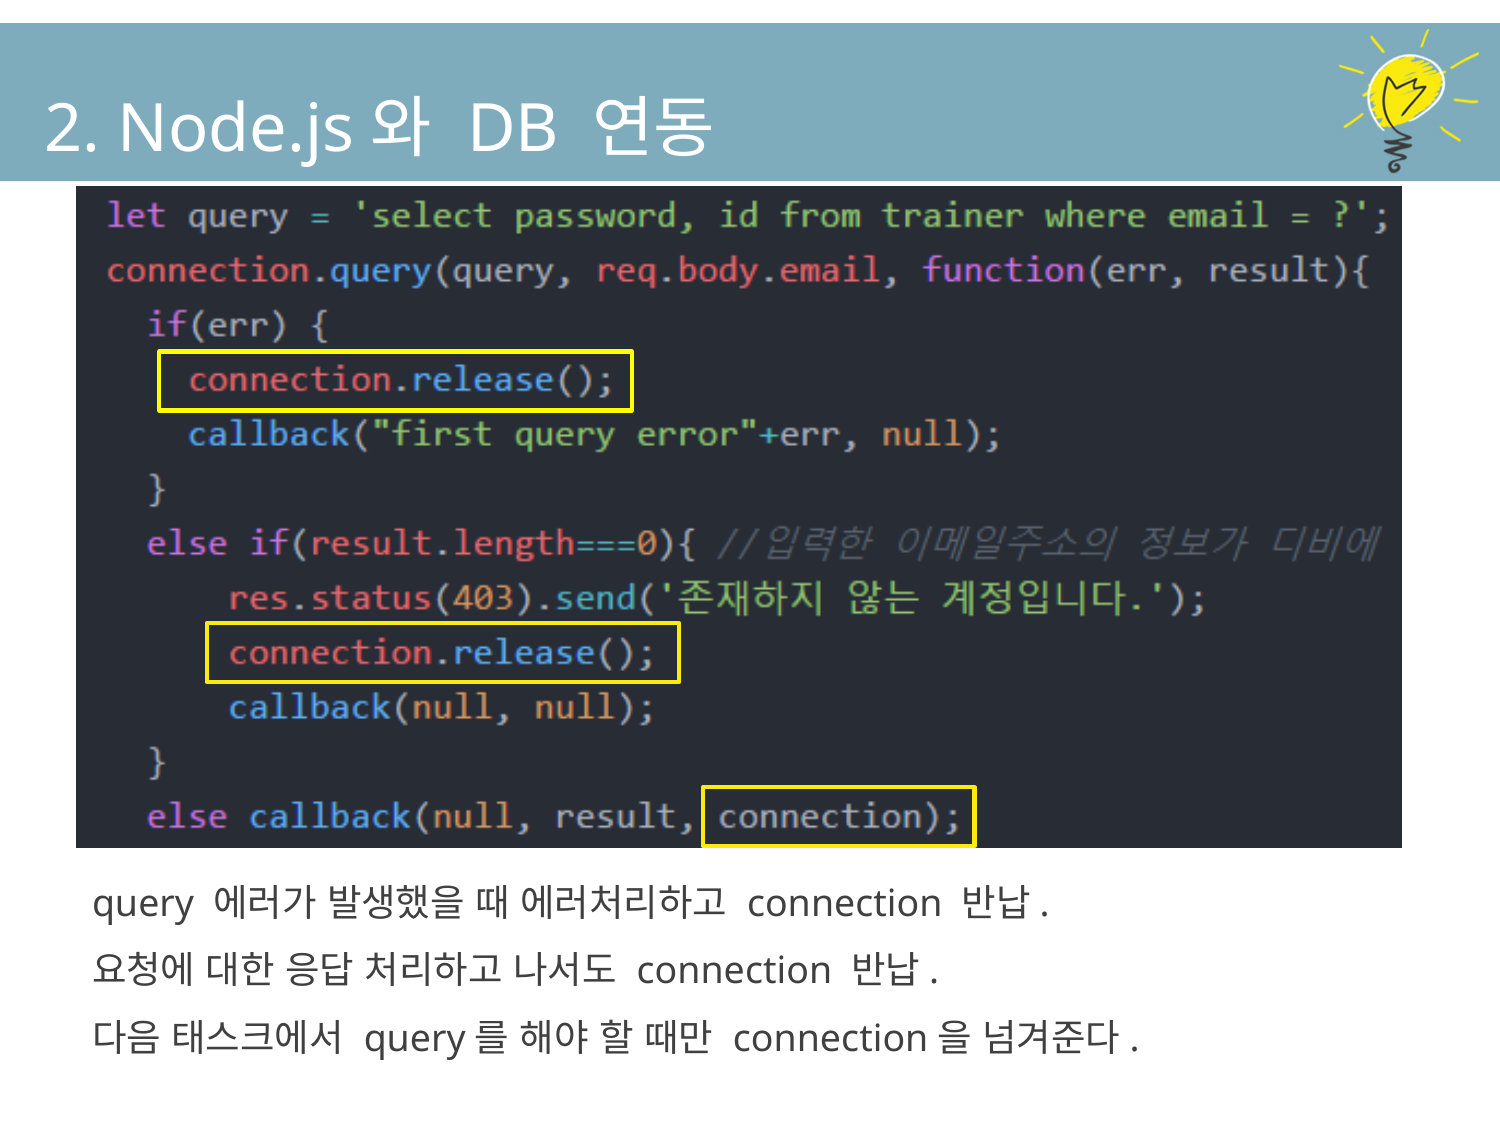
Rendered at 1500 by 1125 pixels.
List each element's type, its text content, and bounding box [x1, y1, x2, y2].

picture [0, 0, 1500, 1125]
text_box 2. Node.js와 DB 연동 [29, 76, 904, 172]
text_box query 에러가 발생했을 때 에러처리하고 connection 반납. 요청에 대한 응답 처리하고 나서도 connection 반납. 다음 태스크에서 query를 해야 할 때만 connection을 넘겨준다. [77, 855, 1224, 1066]
